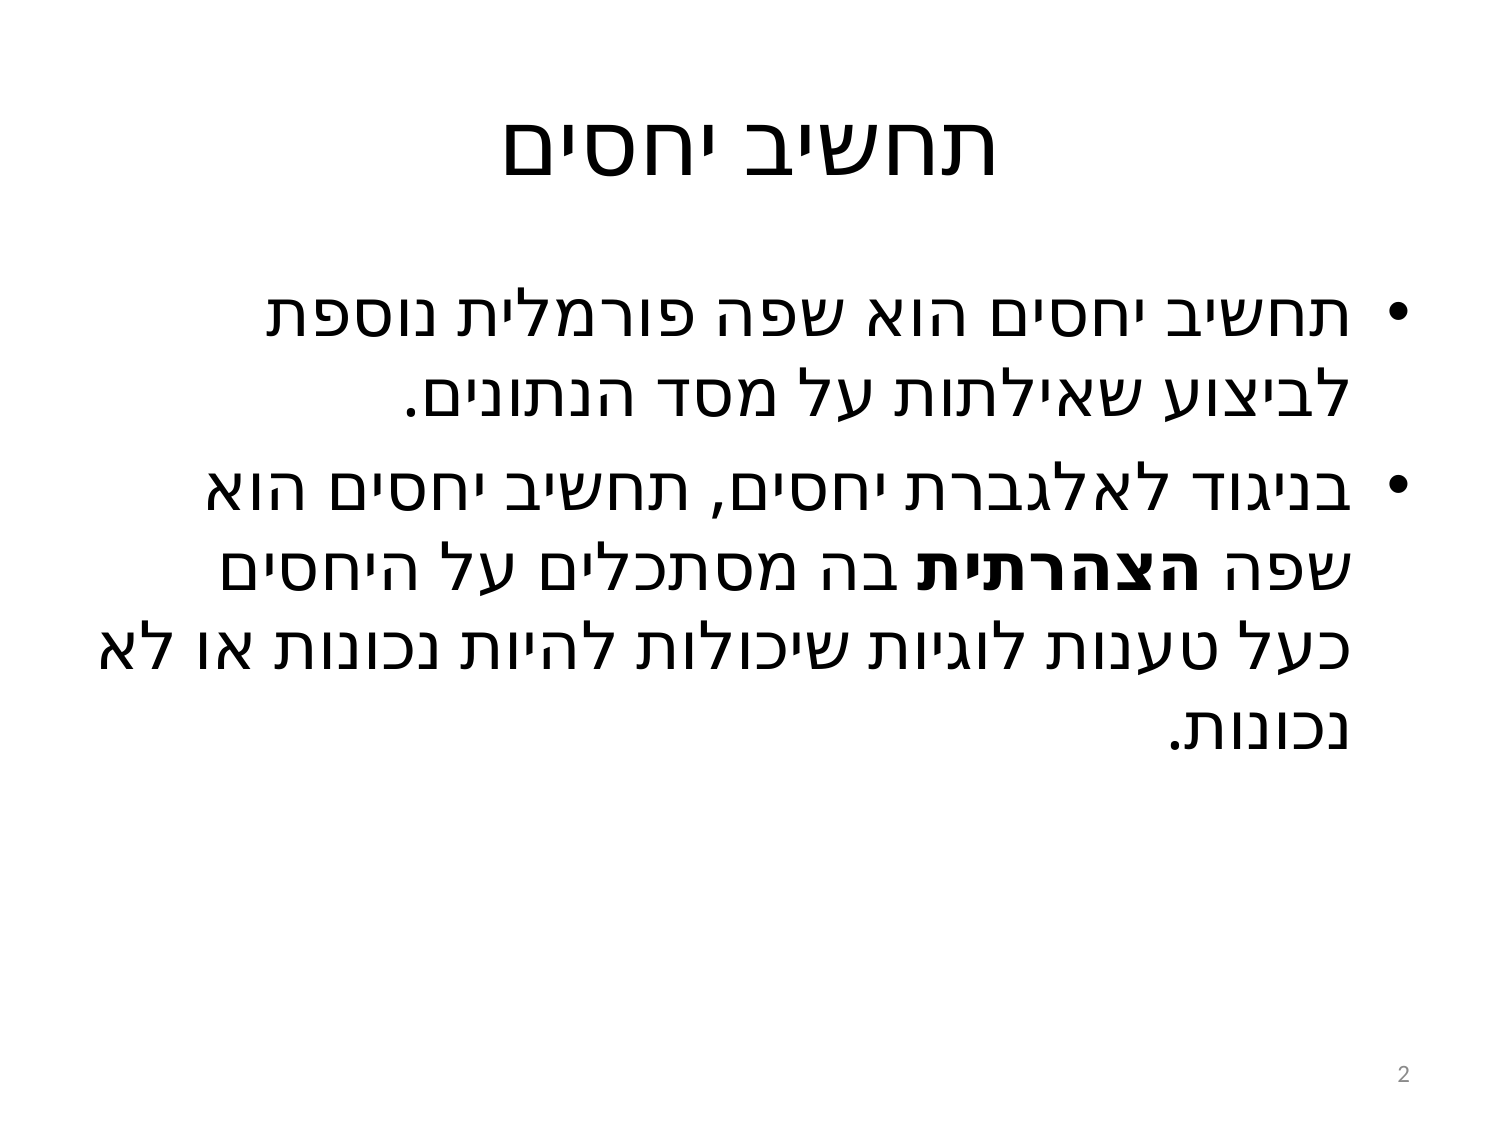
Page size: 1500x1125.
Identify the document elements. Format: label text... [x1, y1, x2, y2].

slide_number 2 [1074, 1042, 1425, 1103]
title תחשיב יחסים [75, 45, 1425, 233]
list תחשיב יחסים הוא שפה פורמלית נוספת לביצוע שאילתות על מסד הנתונים. בניגוד לאלגברת יחסים, תחשיב יחסים הוא שפה הצהרתית בה מסתכלים על היחסים כעל טענות לוגיות שיכולות להיות נכונות או לא נכונות. [75, 262, 1425, 1005]
